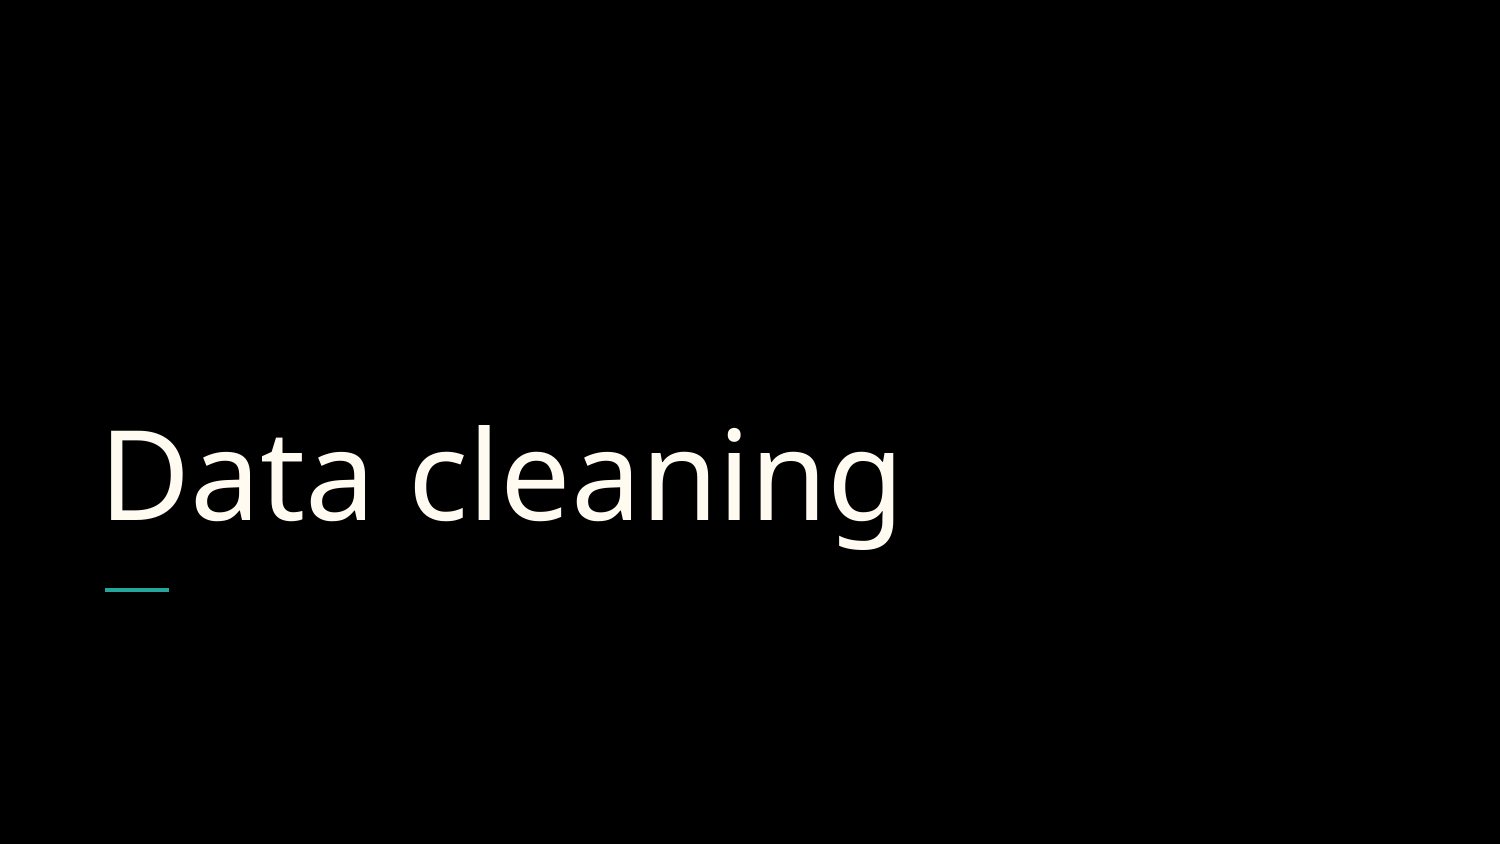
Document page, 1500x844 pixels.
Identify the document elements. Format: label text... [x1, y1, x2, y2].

title Data cleaning [84, 310, 1416, 561]
